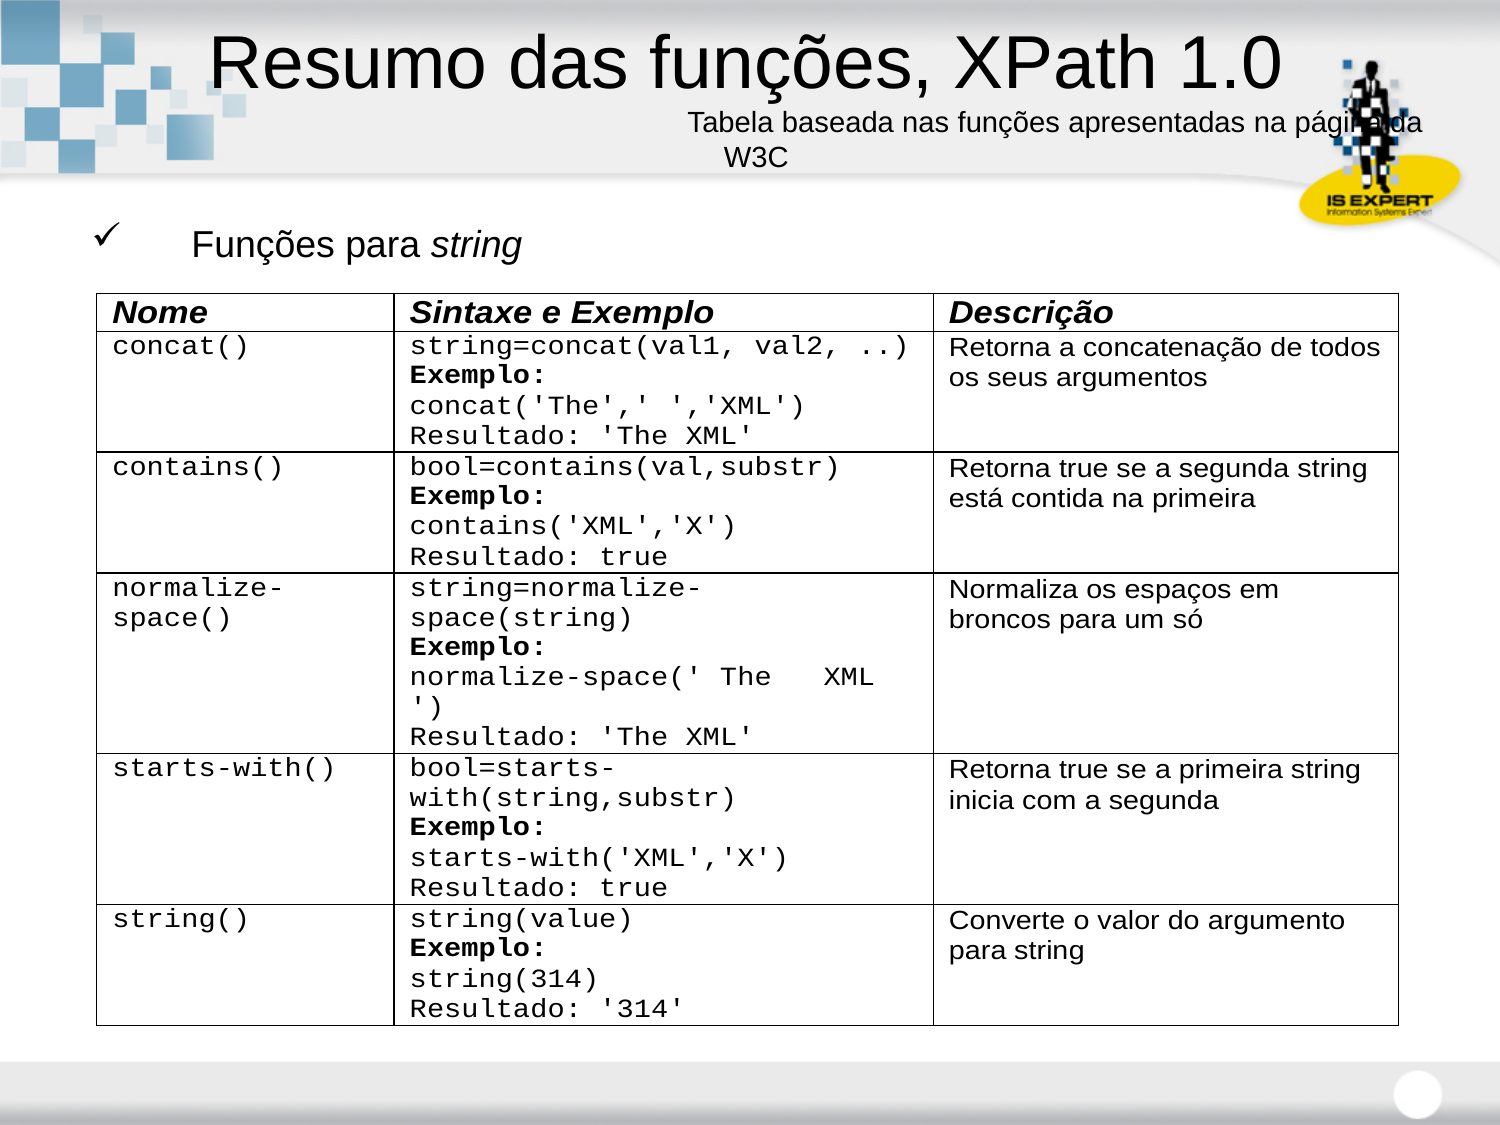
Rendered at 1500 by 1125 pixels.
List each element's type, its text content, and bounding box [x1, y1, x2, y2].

picture [0, 0, 1500, 1125]
list Funções para string [76, 212, 1059, 279]
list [95, 292, 1400, 1063]
title Resumo das funções, XPath 1.0 Tabela baseada nas funções apresentadas na página da W3C [37, 0, 1476, 188]
